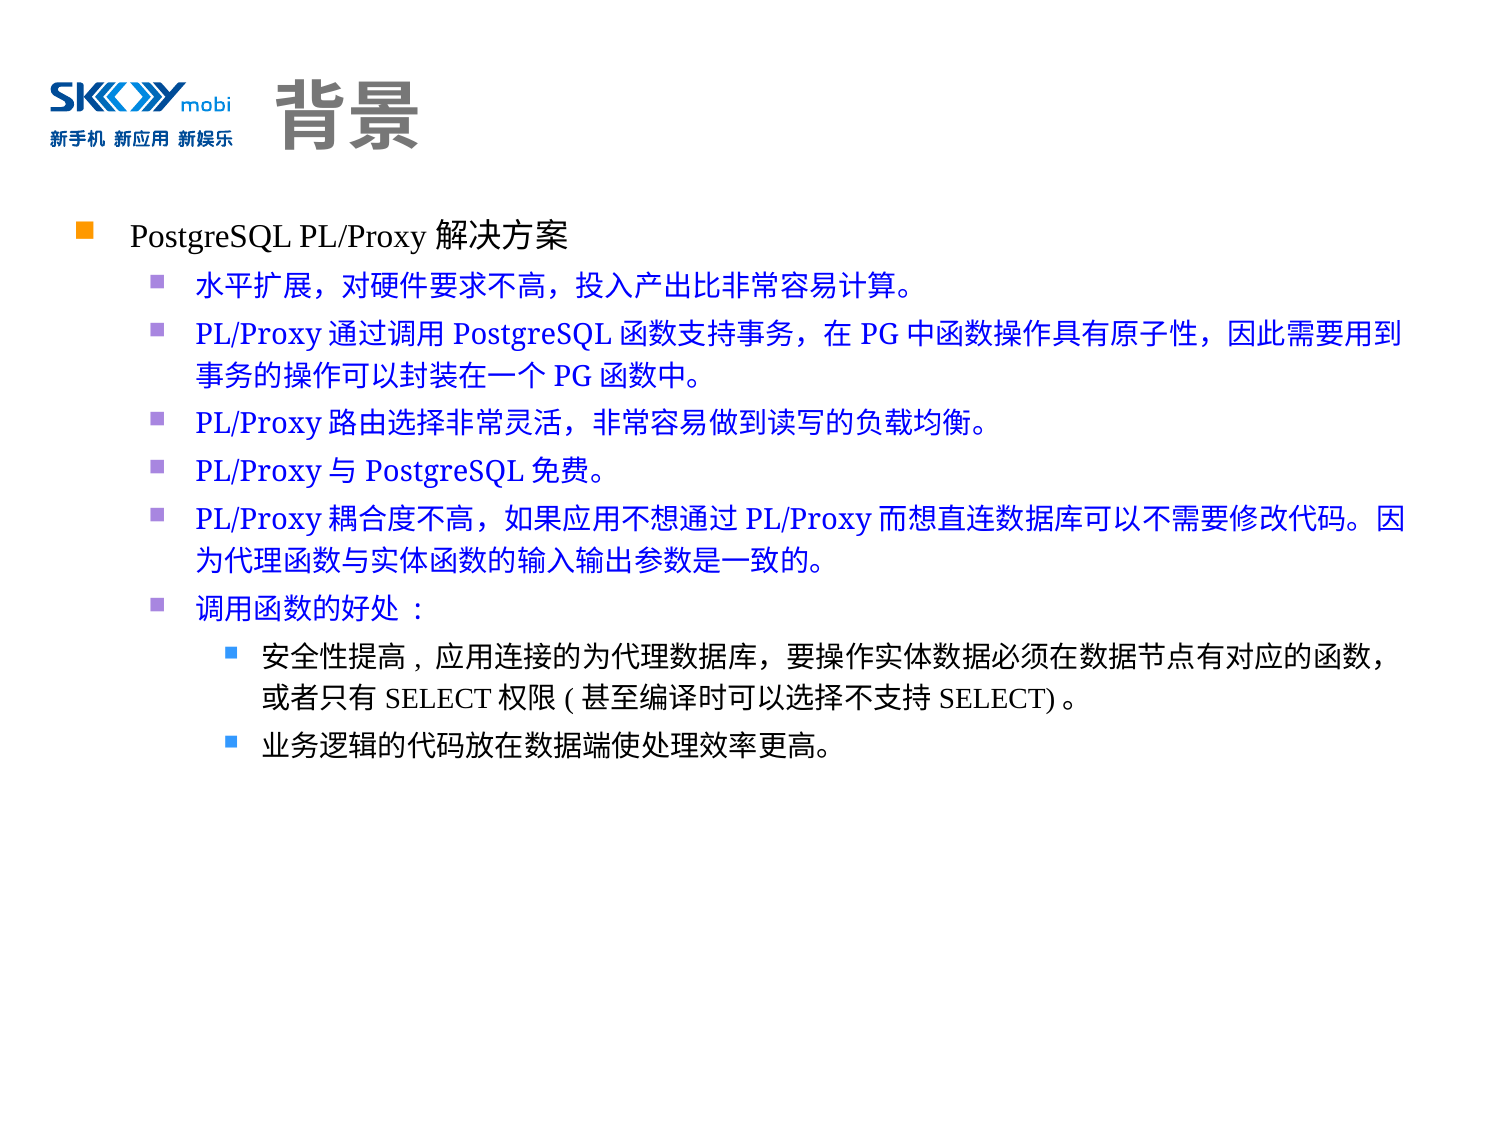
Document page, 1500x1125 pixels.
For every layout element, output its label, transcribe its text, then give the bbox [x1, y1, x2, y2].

list PostgreSQL PL/Proxy解决方案 水平扩展，对硬件要求不高，投入产出比非常容易计算。 PL/Proxy通过调用PostgreSQL函数支持事务，在PG中函数操作具有原子性，因此需要用到事务的操作可以封装在一个PG函数中。 PL/Proxy路由选择非常灵活，非常容易做到读写的负载均衡。 PL/Proxy与PostgreSQL免费。 PL/Proxy耦合度不高，如果应用不想通过PL/Proxy而想直连数据库可以不需要修改代码。因为代理函数与实体函数的输入输出参数是一致的。 调用函数的好处 : 安全性提高, 应用连接的为代理数据库，要操作实体数据必须在数据节点有对应的函数，或者只有SELECT权限(甚至编译时可以选择不支持SELECT)。 业务逻辑的代码放在数据端使处理效率更高。 [58, 198, 1426, 1020]
title 背景 [257, 60, 1426, 167]
